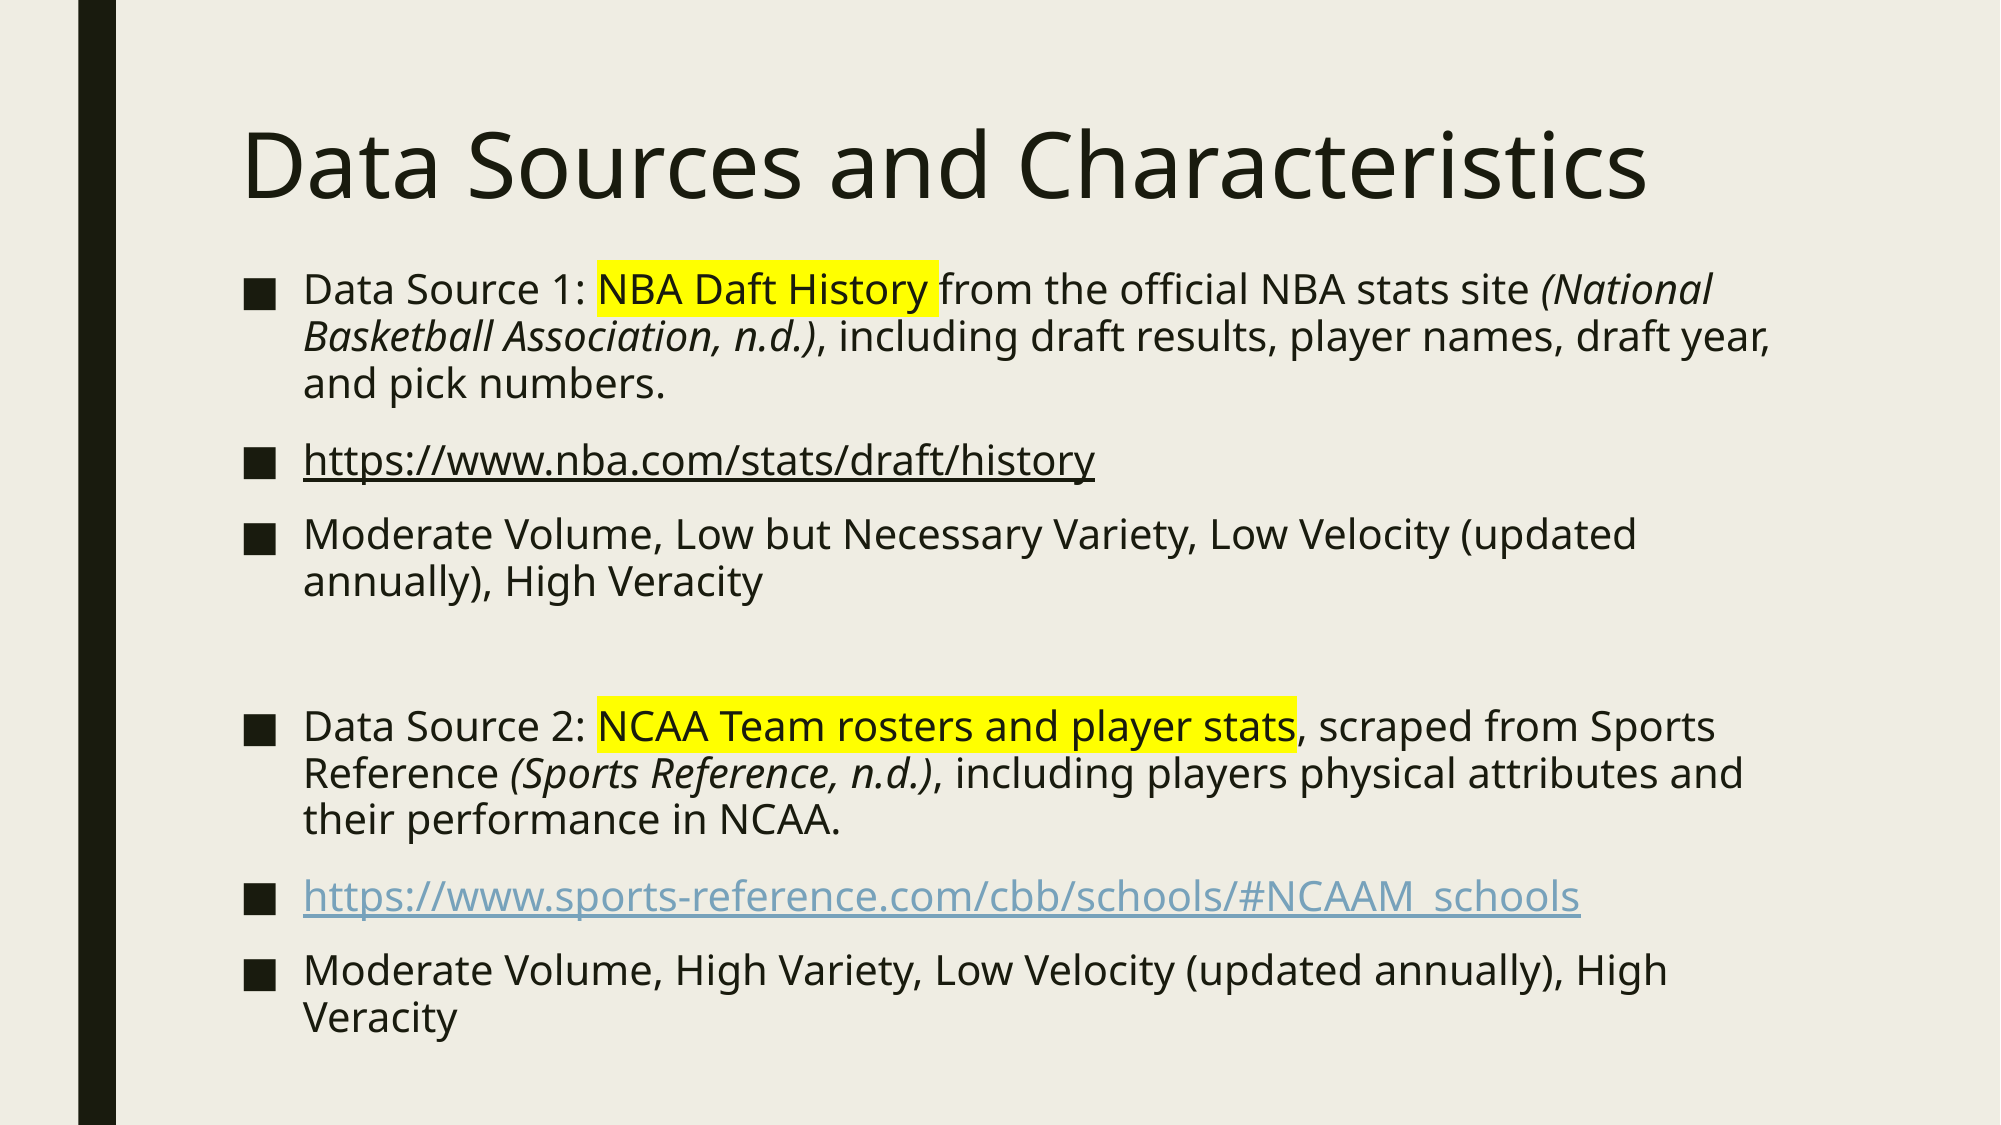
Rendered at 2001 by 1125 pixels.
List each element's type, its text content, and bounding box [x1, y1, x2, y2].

list Data Source 1: NBA Daft History from the official NBA stats site (National Basketball Association, n.d.), including draft results, player names, draft year, and pick numbers. https://www.nba.com/stats/draft/history Moderate Volume, Low but Necessary Variety, Low Velocity (updated annually), High Veracity Data Source 2: NCAA Team rosters and player stats, scraped from Sports Reference (Sports Reference, n.d.), including players physical attributes and their performance in NCAA. https://www.sports-reference.com/cbb/schools/#NCAAM_schools Moderate Volume, High Variety, Low Velocity (updated annually), High Veracity [225, 259, 1800, 1080]
title Data Sources and Characteristics [225, 112, 1800, 259]
